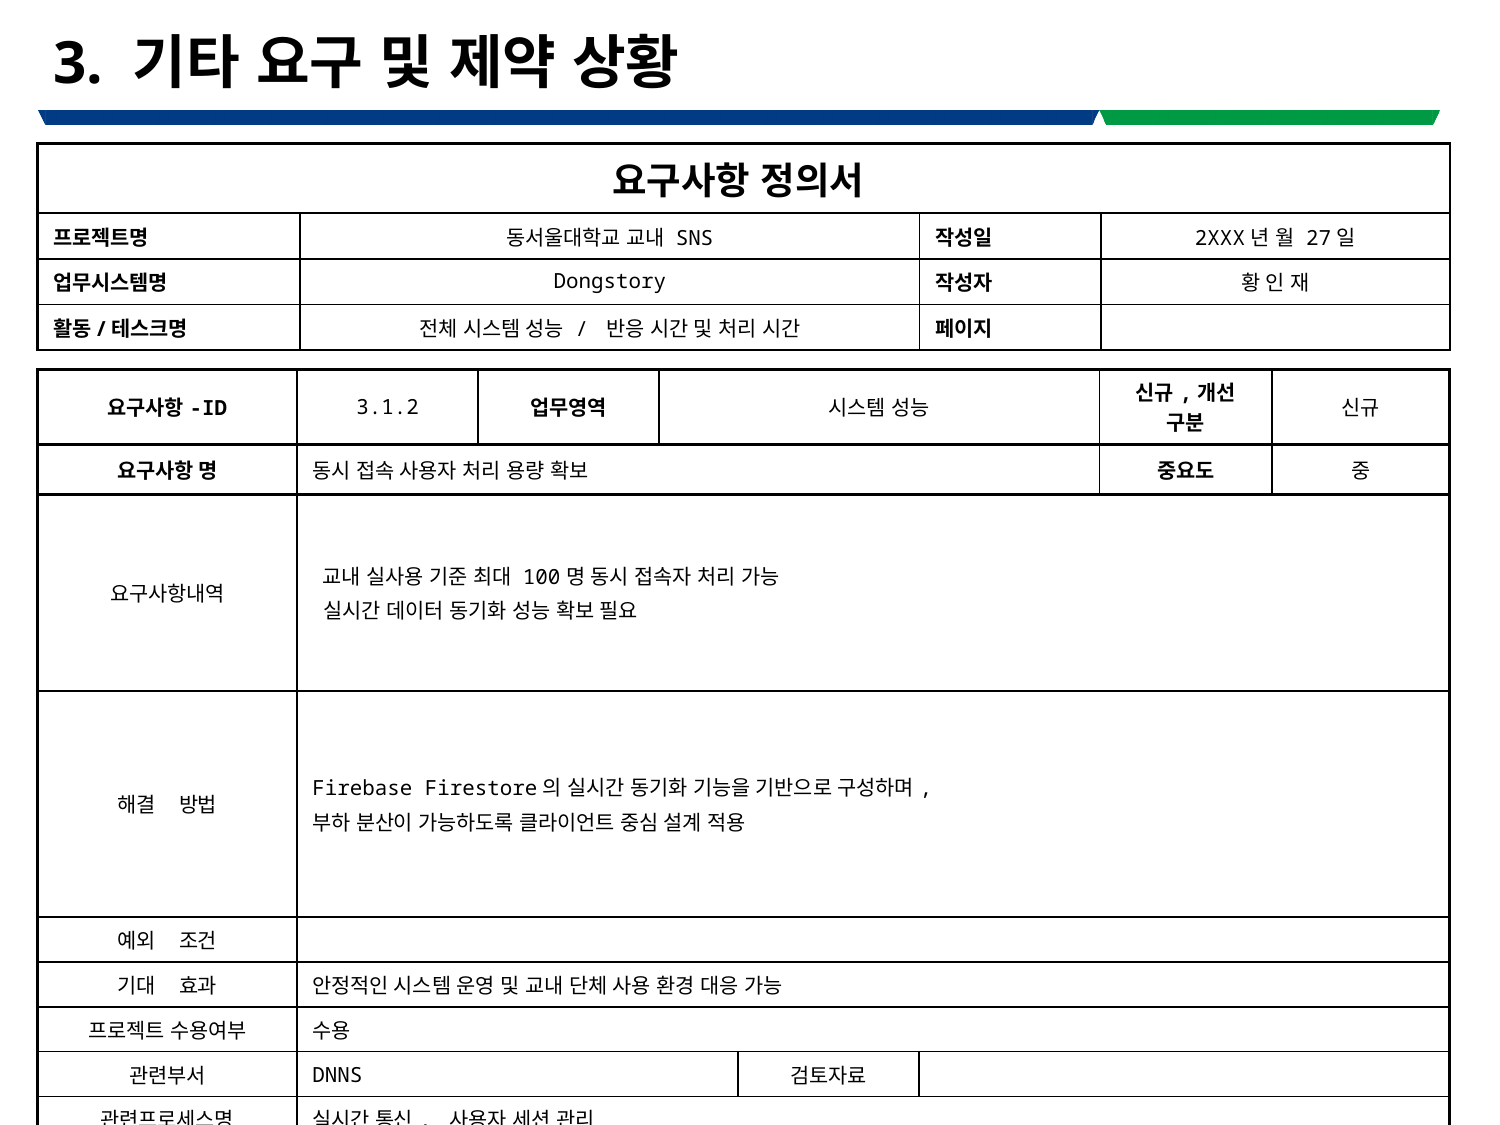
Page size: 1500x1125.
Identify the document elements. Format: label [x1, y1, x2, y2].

table_cell [39, 305, 299, 349]
table_cell [920, 1052, 1448, 1096]
table_cell [1102, 305, 1449, 349]
table_cell [39, 1097, 296, 1125]
picture [38, 110, 1440, 125]
table_cell [920, 260, 1100, 304]
table_cell [298, 918, 1448, 961]
table_cell [1100, 446, 1271, 493]
table_cell [298, 963, 1448, 1006]
table_cell [39, 963, 296, 1006]
table_header [660, 371, 1099, 443]
table_cell [298, 692, 1448, 916]
table_cell [1102, 214, 1449, 258]
table_cell [39, 496, 296, 690]
table_header [479, 371, 658, 443]
table_cell [739, 1052, 918, 1096]
table_header [298, 371, 477, 443]
table_cell [298, 496, 1448, 690]
table_cell [298, 446, 1099, 493]
table_header [39, 371, 296, 443]
table_cell [920, 305, 1100, 349]
table_cell [39, 918, 296, 961]
table_cell [39, 446, 296, 493]
table_cell [298, 1097, 1448, 1125]
table_cell [39, 260, 299, 304]
table_cell [301, 214, 919, 258]
table_header [39, 145, 1449, 212]
table_cell [39, 1052, 296, 1096]
table_cell [301, 305, 919, 349]
table_cell [39, 214, 299, 258]
table_cell [1273, 446, 1448, 493]
table_header [1273, 371, 1448, 443]
table_cell [39, 692, 296, 916]
table_cell [39, 1008, 296, 1051]
title [38, 31, 843, 97]
table_cell [298, 1052, 737, 1096]
table_cell [298, 1008, 1448, 1051]
table_cell [920, 214, 1100, 258]
table_cell [301, 260, 919, 304]
table_header [1100, 371, 1271, 443]
table_cell [1102, 260, 1449, 304]
